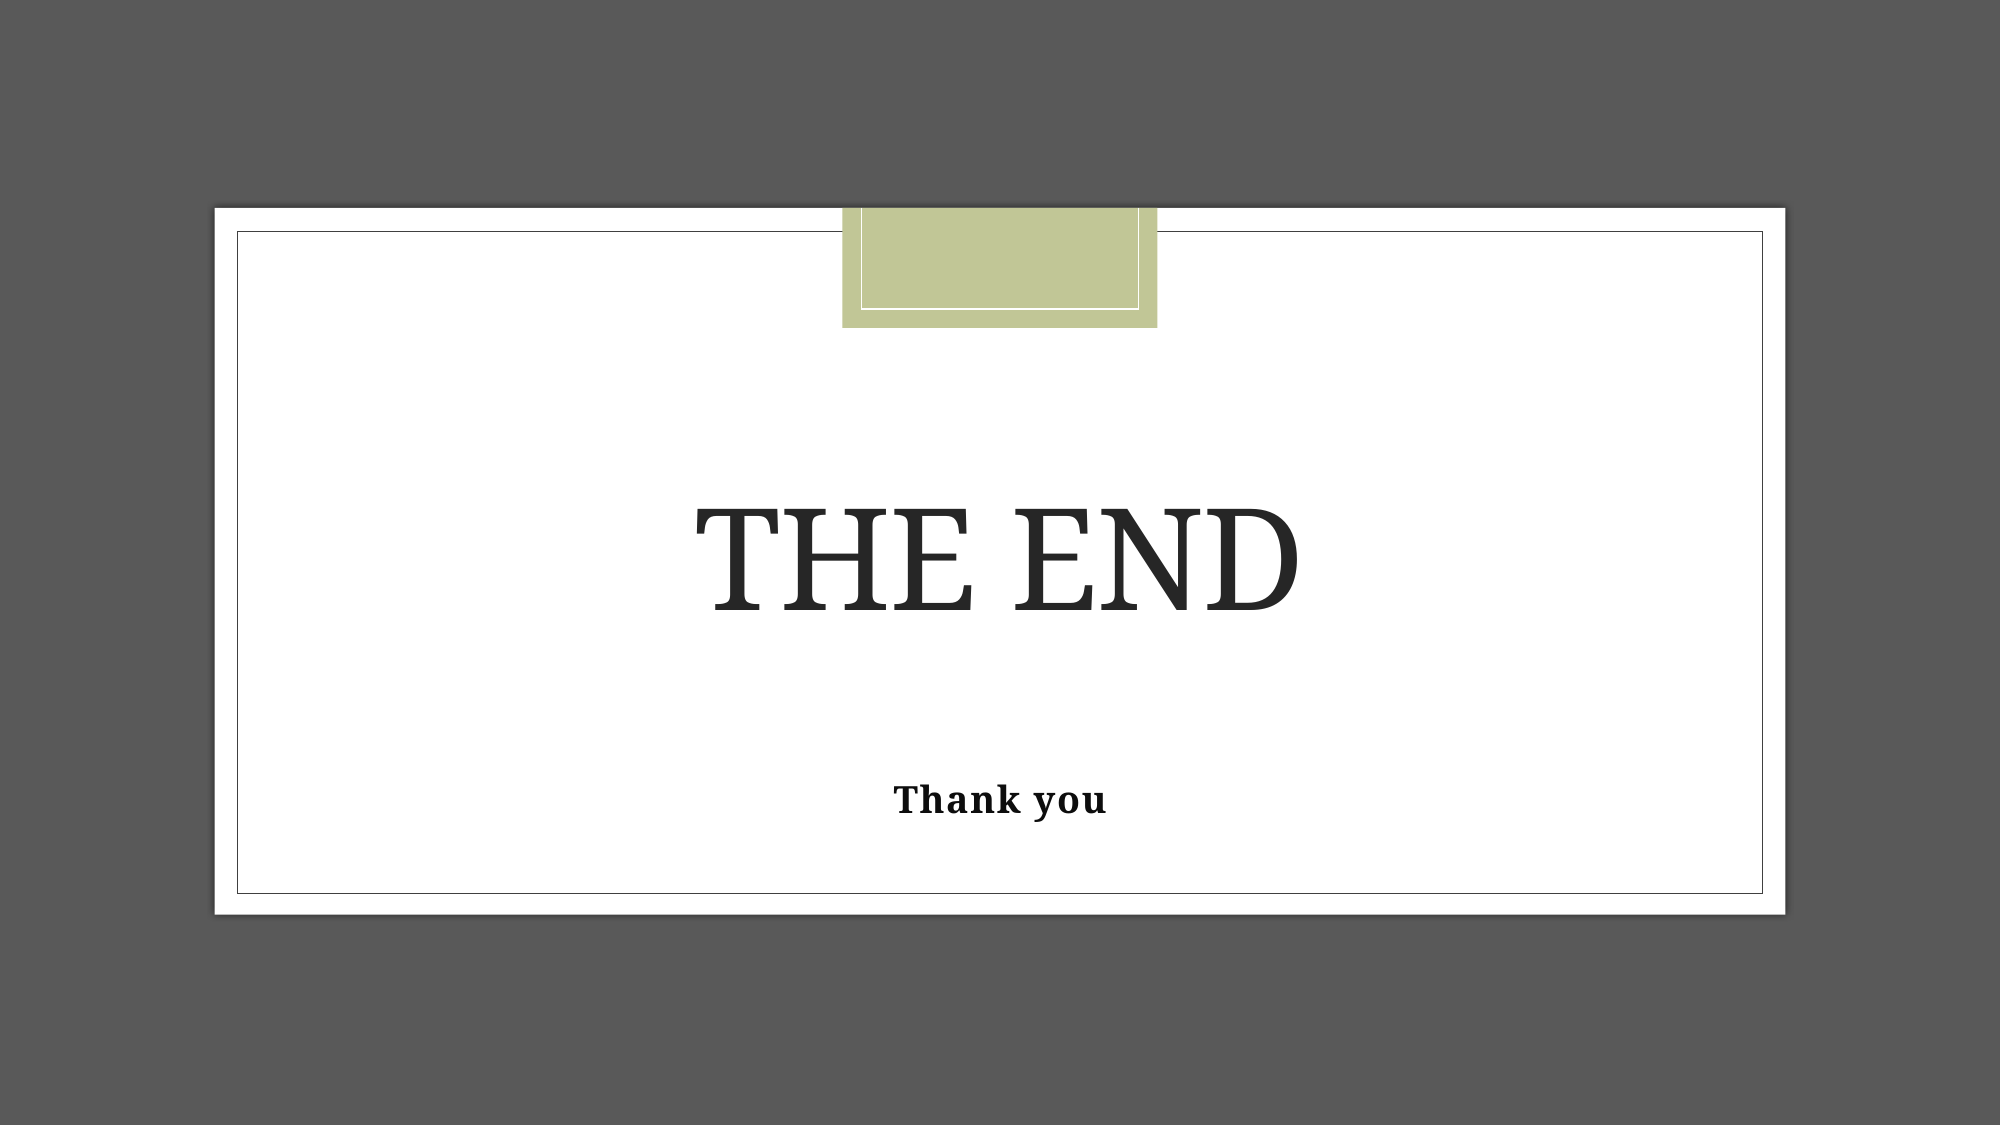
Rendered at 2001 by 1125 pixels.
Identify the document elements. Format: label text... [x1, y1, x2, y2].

title The end [267, 368, 1733, 768]
subtitle Thank you [267, 768, 1734, 844]
